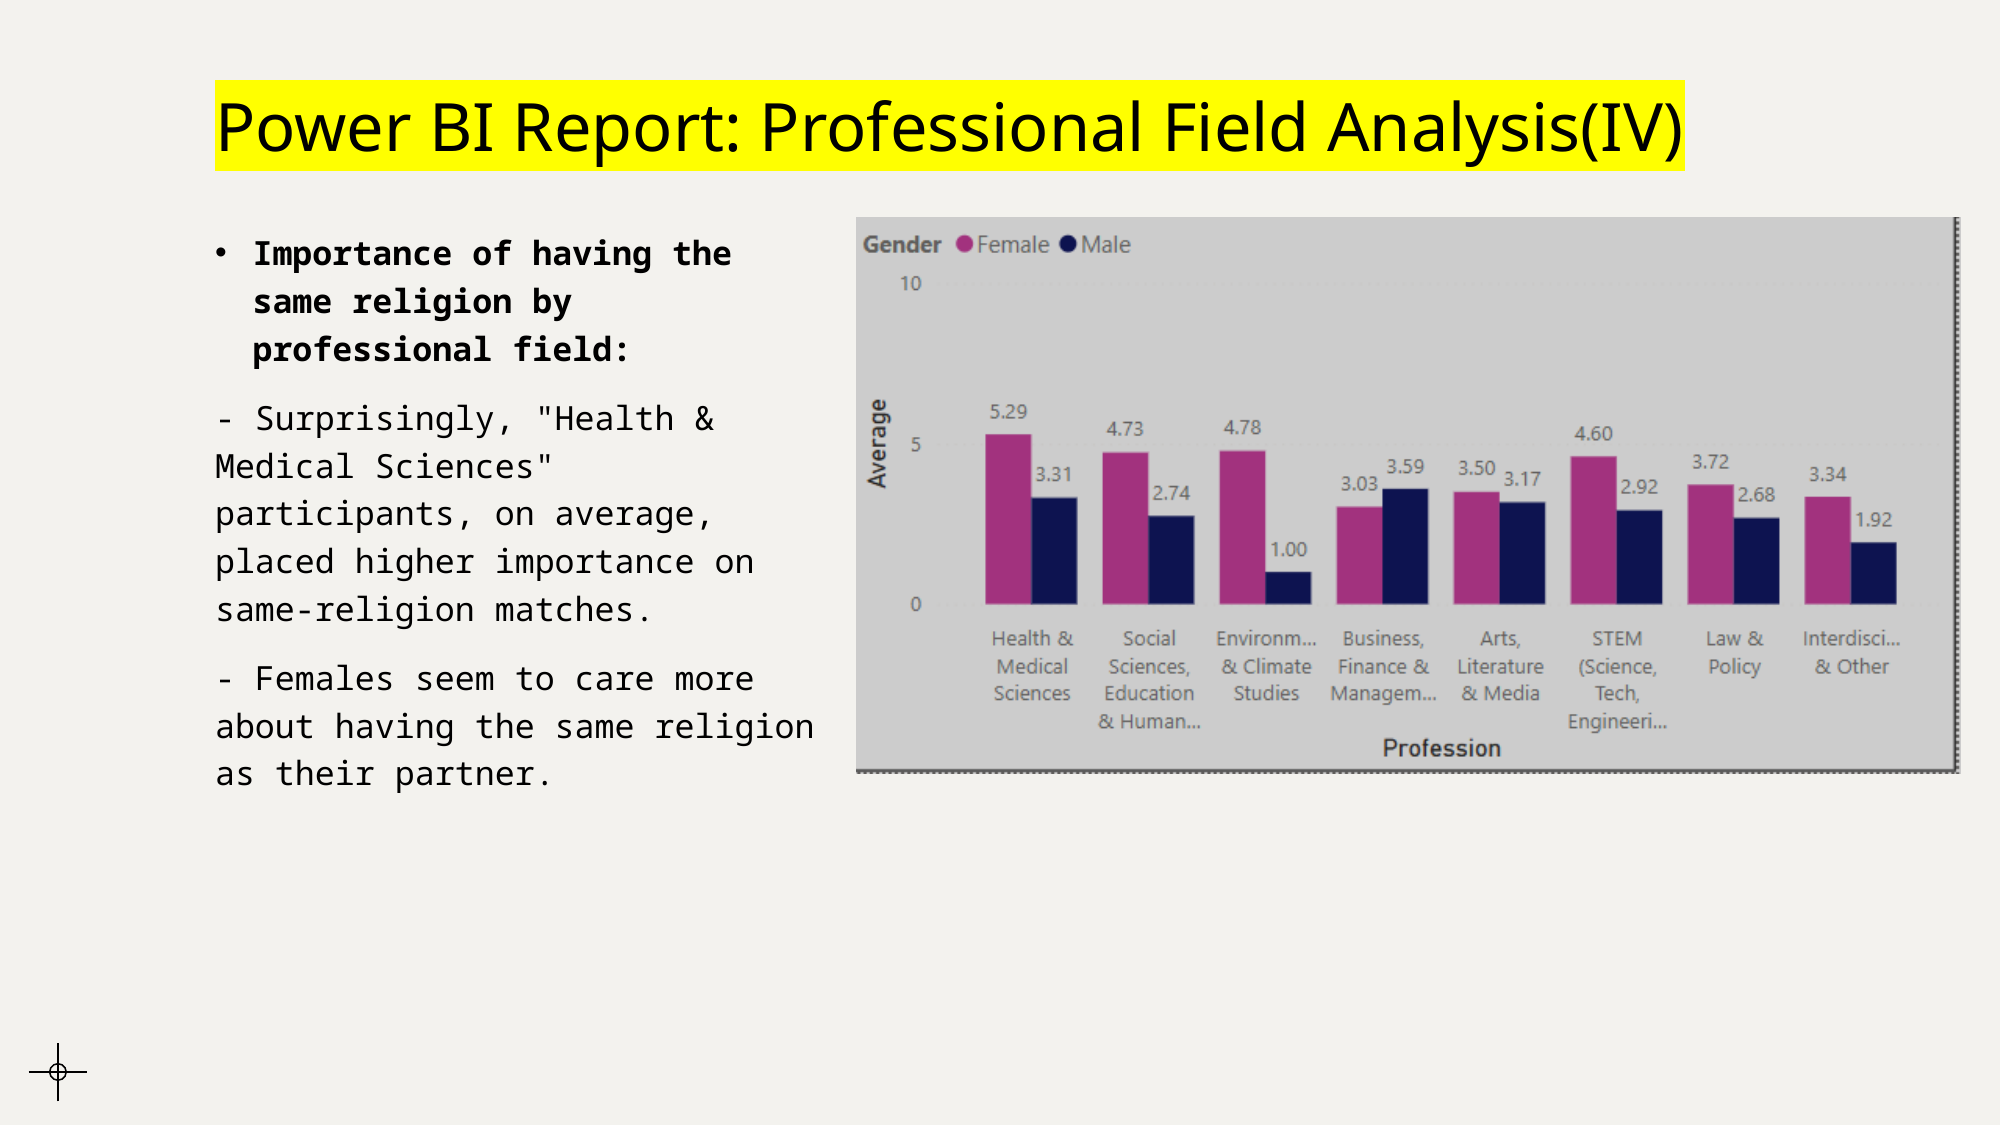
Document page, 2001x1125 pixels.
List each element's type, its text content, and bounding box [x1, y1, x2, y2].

picture [856, 217, 1961, 774]
list Importance of having the same religion by professional field: - Surprisingly, "Health & Medical Sciences" participants, on average, placed higher importance on same-religion matches. - Females seem to care more about having the same religion as their partner. [200, 217, 845, 1043]
title Power BI Report: Professional Field Analysis(IV) [200, 59, 1758, 173]
